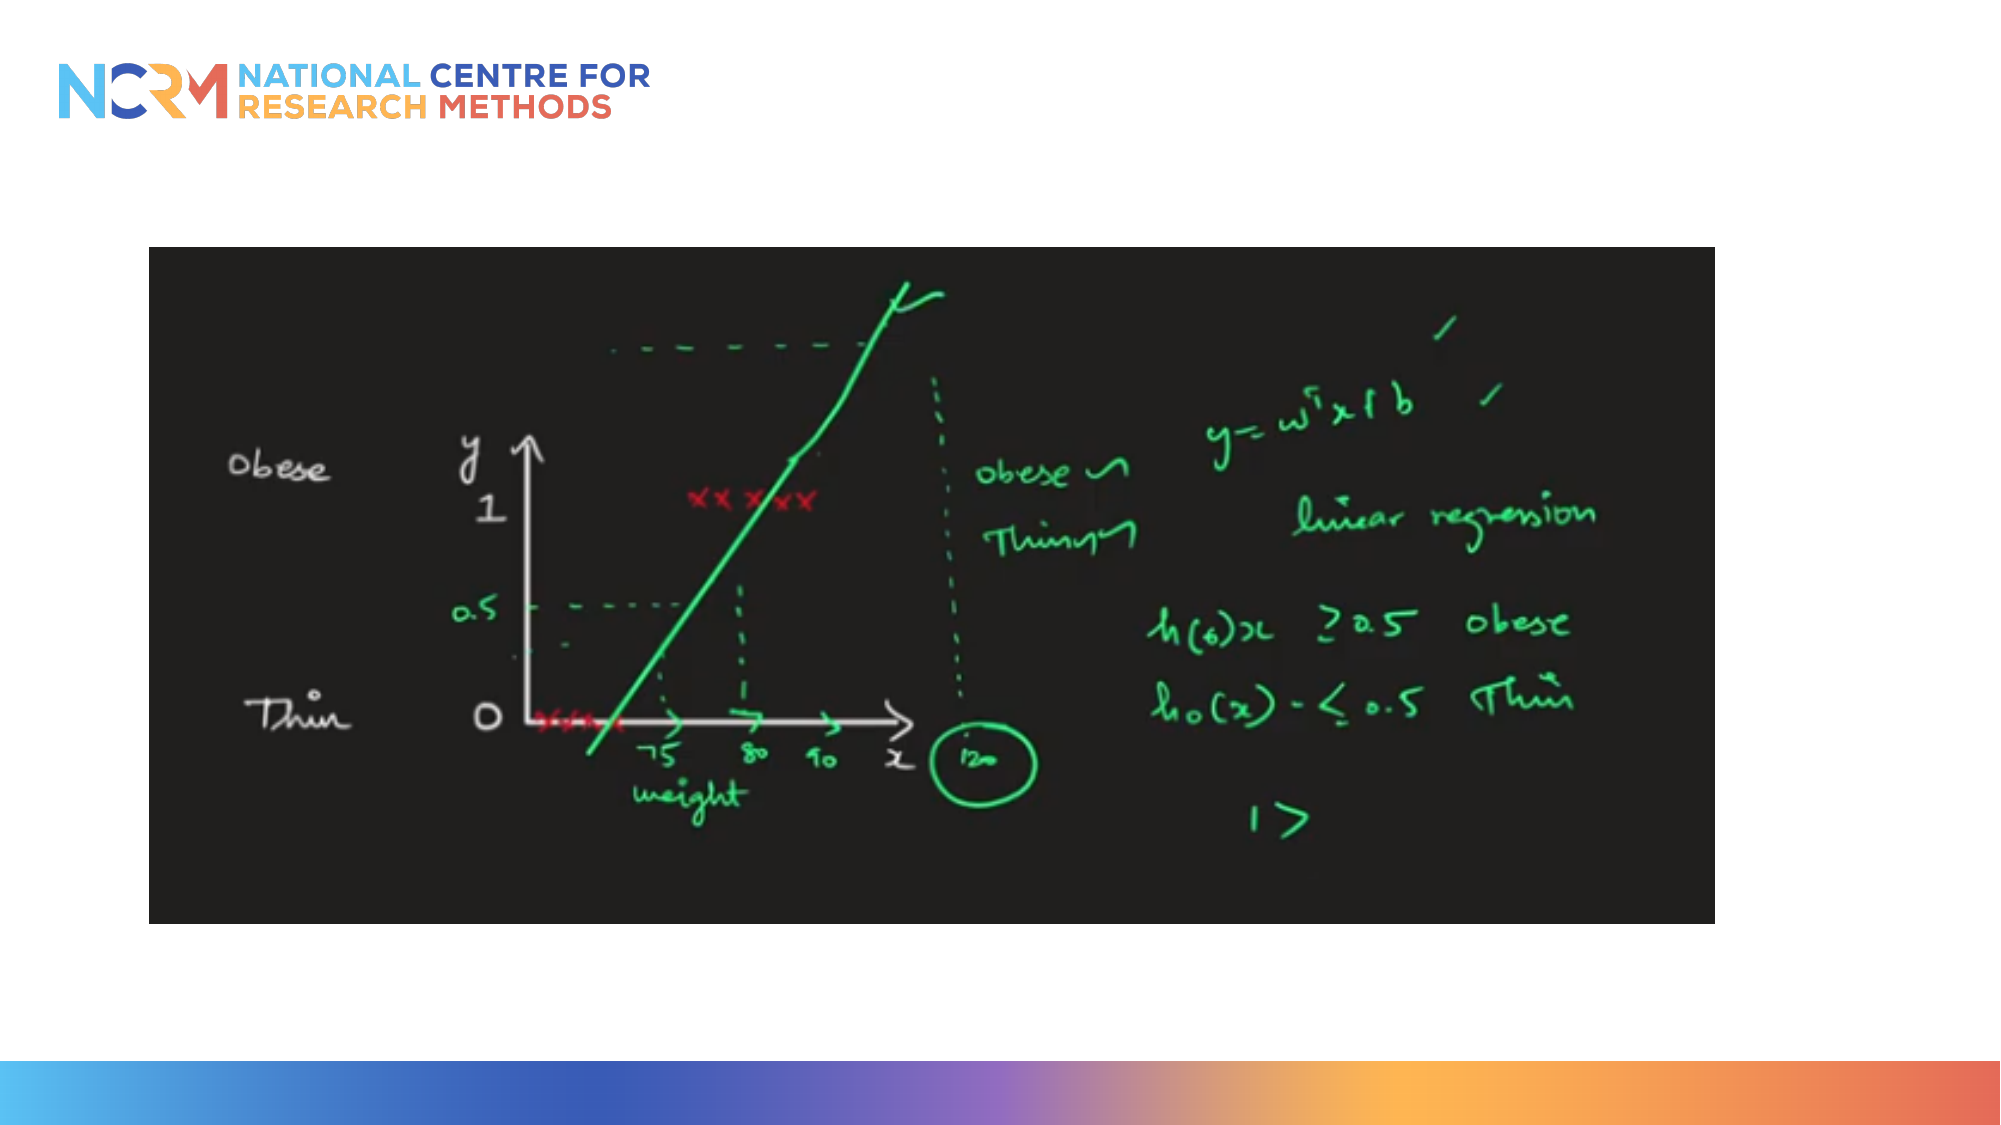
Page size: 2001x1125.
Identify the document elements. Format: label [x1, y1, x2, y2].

picture [149, 247, 1715, 924]
picture [59, 63, 650, 119]
picture [0, 1061, 2000, 1125]
